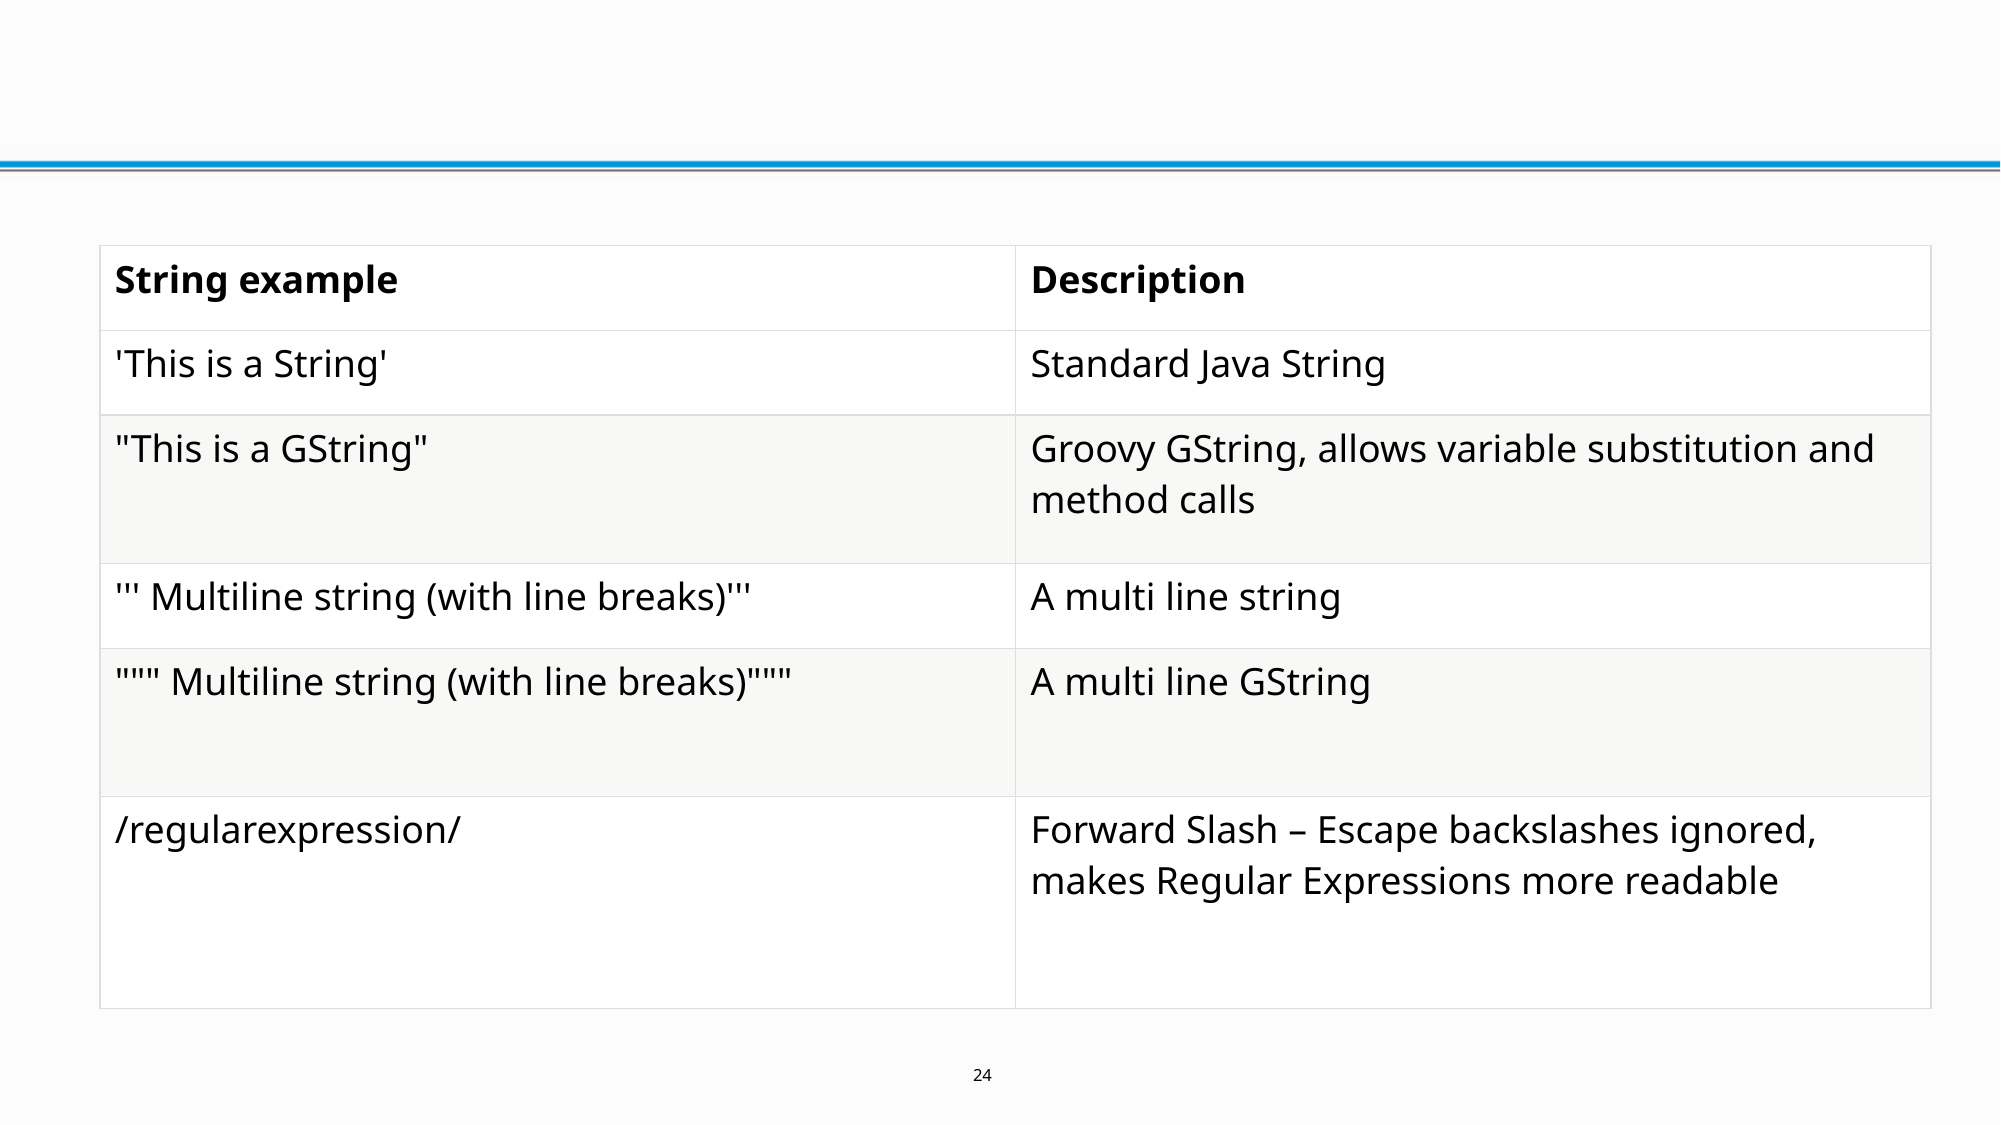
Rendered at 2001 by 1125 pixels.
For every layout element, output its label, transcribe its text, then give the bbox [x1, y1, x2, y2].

table_cell Standard Java String [1016, 331, 1930, 414]
table_cell Forward Slash – Escape backslashes ignored, makes Regular Expressions more readable [1016, 797, 1930, 1008]
table_cell Groovy GString, allows variable substitution and method calls [1016, 416, 1930, 563]
table_cell """ Multiline string (with line breaks)""" [101, 649, 1015, 796]
table_cell A multi line string [1016, 564, 1930, 648]
picture [0, 167, 2001, 1125]
table_header Description [1016, 246, 1930, 330]
table_cell 'This is a String' [101, 331, 1015, 414]
table_cell /regularexpression/ [101, 797, 1015, 1008]
table_cell ''' Multiline string (with line breaks)''' [101, 564, 1015, 648]
picture [0, 0, 2001, 161]
table_header String example [101, 246, 1015, 330]
table_cell "This is a GString" [101, 416, 1015, 563]
table_cell A multi line GString [1016, 649, 1930, 796]
